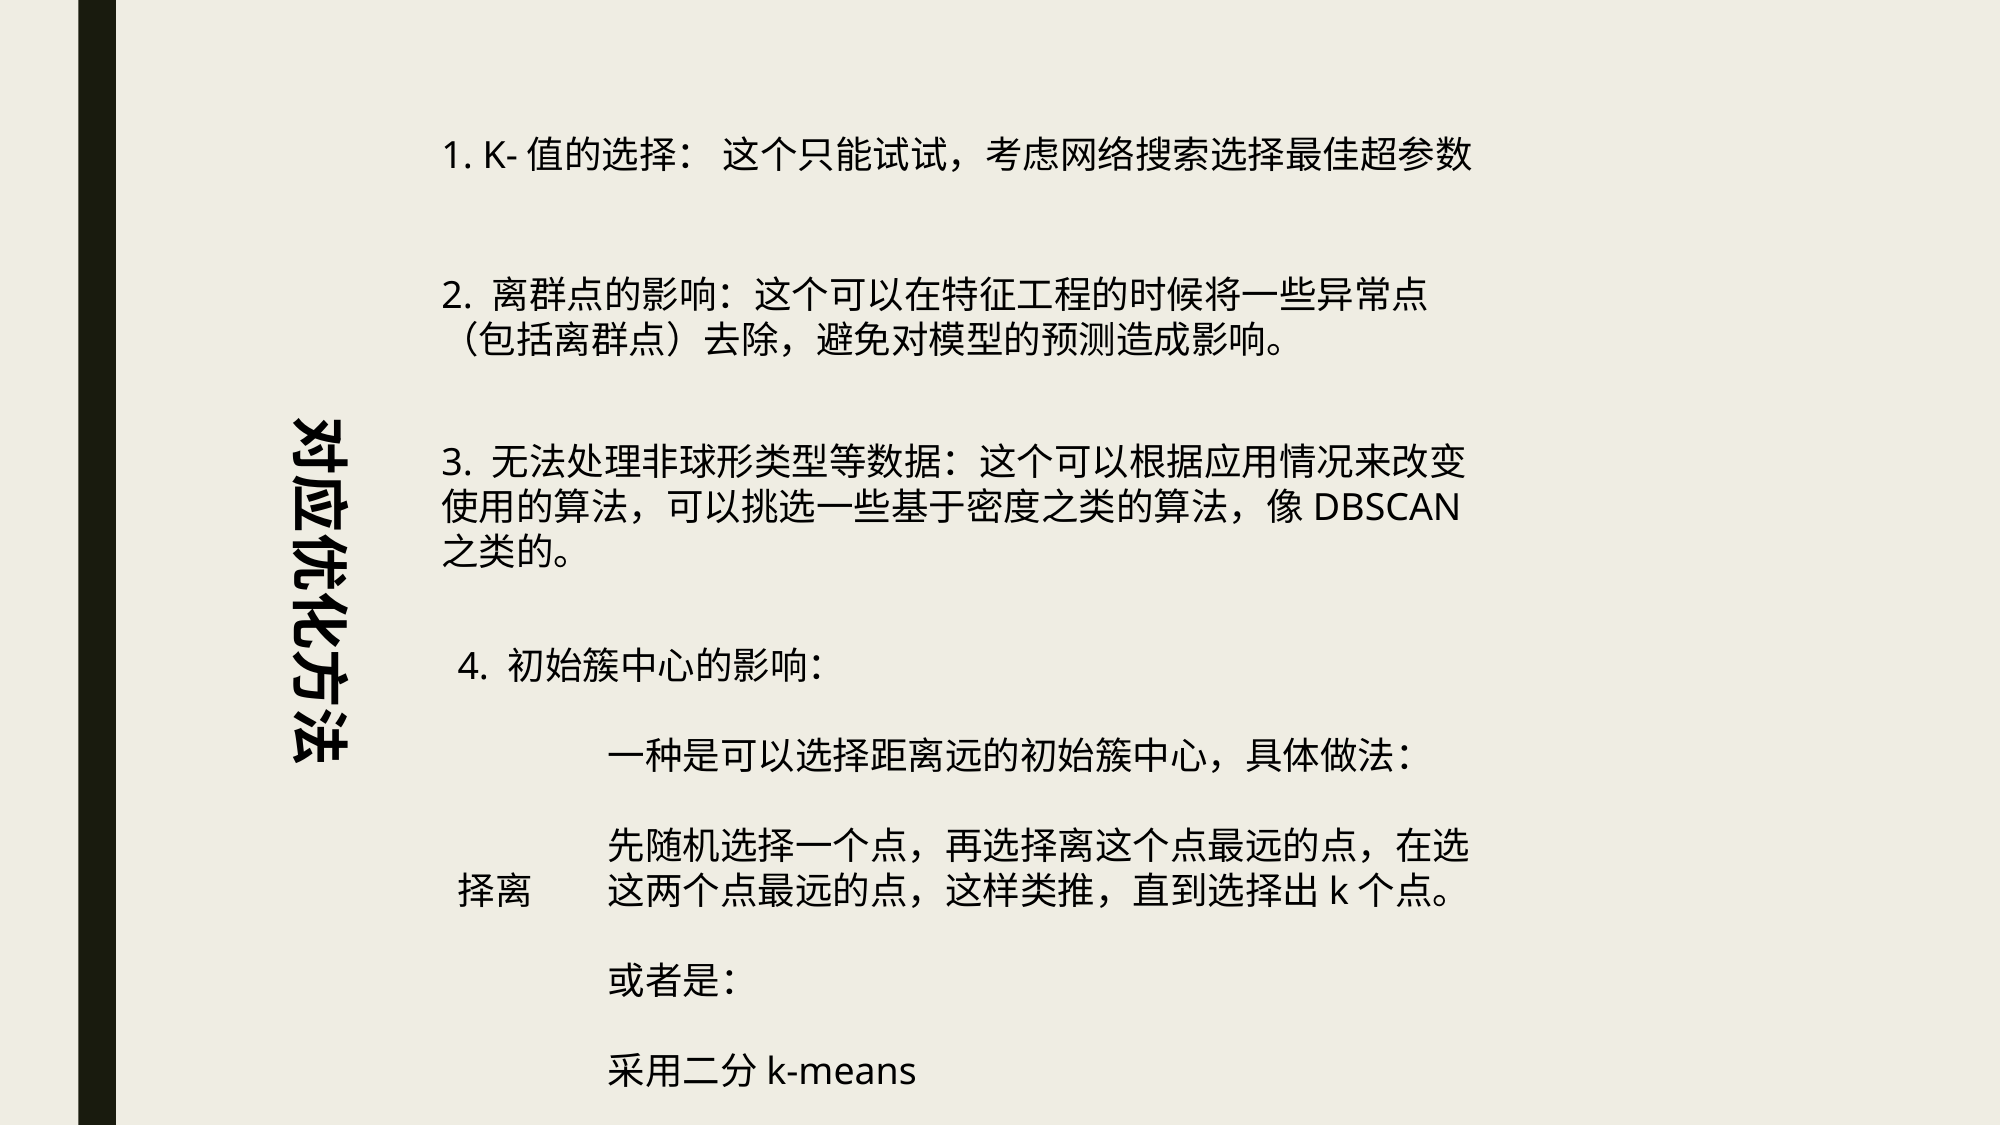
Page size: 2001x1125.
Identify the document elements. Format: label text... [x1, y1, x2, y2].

text_box 4. 初始簇中心的影响： 一种是可以选择距离远的初始簇中心，具体做法： 先随机选择一个点，再选择离这个点最远的点，在选择离 这两个点最远的点，这样类推，直到选择出k个点。 或者是： 采用二分k-means [442, 634, 1503, 1100]
text_box 3. 无法处理非球形类型等数据：这个可以根据应用情况来改变使用的算法，可以挑选一些基于密度之类的算法，像DBSCAN之类的。 [426, 430, 1518, 581]
text_box 对应优化方法 [263, 106, 364, 957]
text_box 1. K-值的选择： 这个只能试试，考虑网络搜索选择最佳超参数 [426, 123, 1818, 184]
text_box 2. 离群点的影响：这个可以在特征工程的时候将一些异常点（包括离群点）去除，避免对模型的预测造成影响。 [426, 263, 1503, 369]
